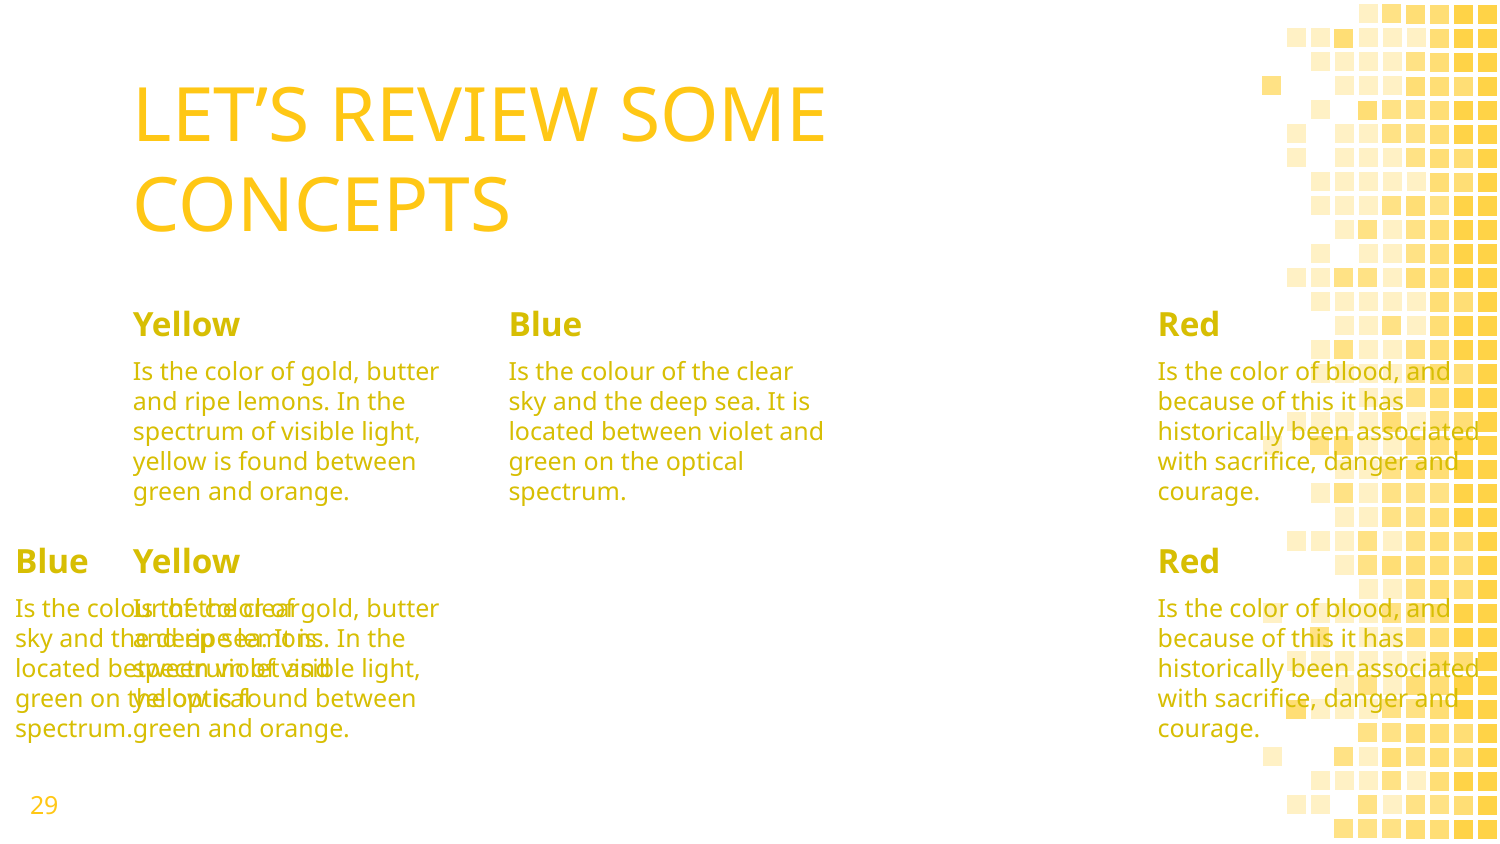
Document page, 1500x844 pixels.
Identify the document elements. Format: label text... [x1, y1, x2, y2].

list Blue Is the colour of the clear sky and the deep sea. It is located between violet and green on the optical spectrum. [493, 287, 852, 524]
list Blue Is the colour of the clear sky and the deep sea. It is located between violet and green on the optical spectrum. [0, 525, 358, 761]
slide_number 29 [15, 774, 105, 839]
list Yellow Is the color of gold, butter and ripe lemons. In the spectrum of visible light, yellow is found between green and orange. [358, 525, 476, 761]
list Red Is the color of blood, and because of this it has historically been associated with sacrifice, danger and courage. [1142, 525, 1500, 761]
list Red Is the color of blood, and because of this it has historically been associated with sacrifice, danger and courage. [1142, 288, 1500, 524]
title LET’S REVIEW SOME CONCEPTS [117, 121, 1227, 262]
list Yellow Is the color of gold, butter and ripe lemons. In the spectrum of visible light, yellow is found between green and orange. [117, 287, 476, 524]
